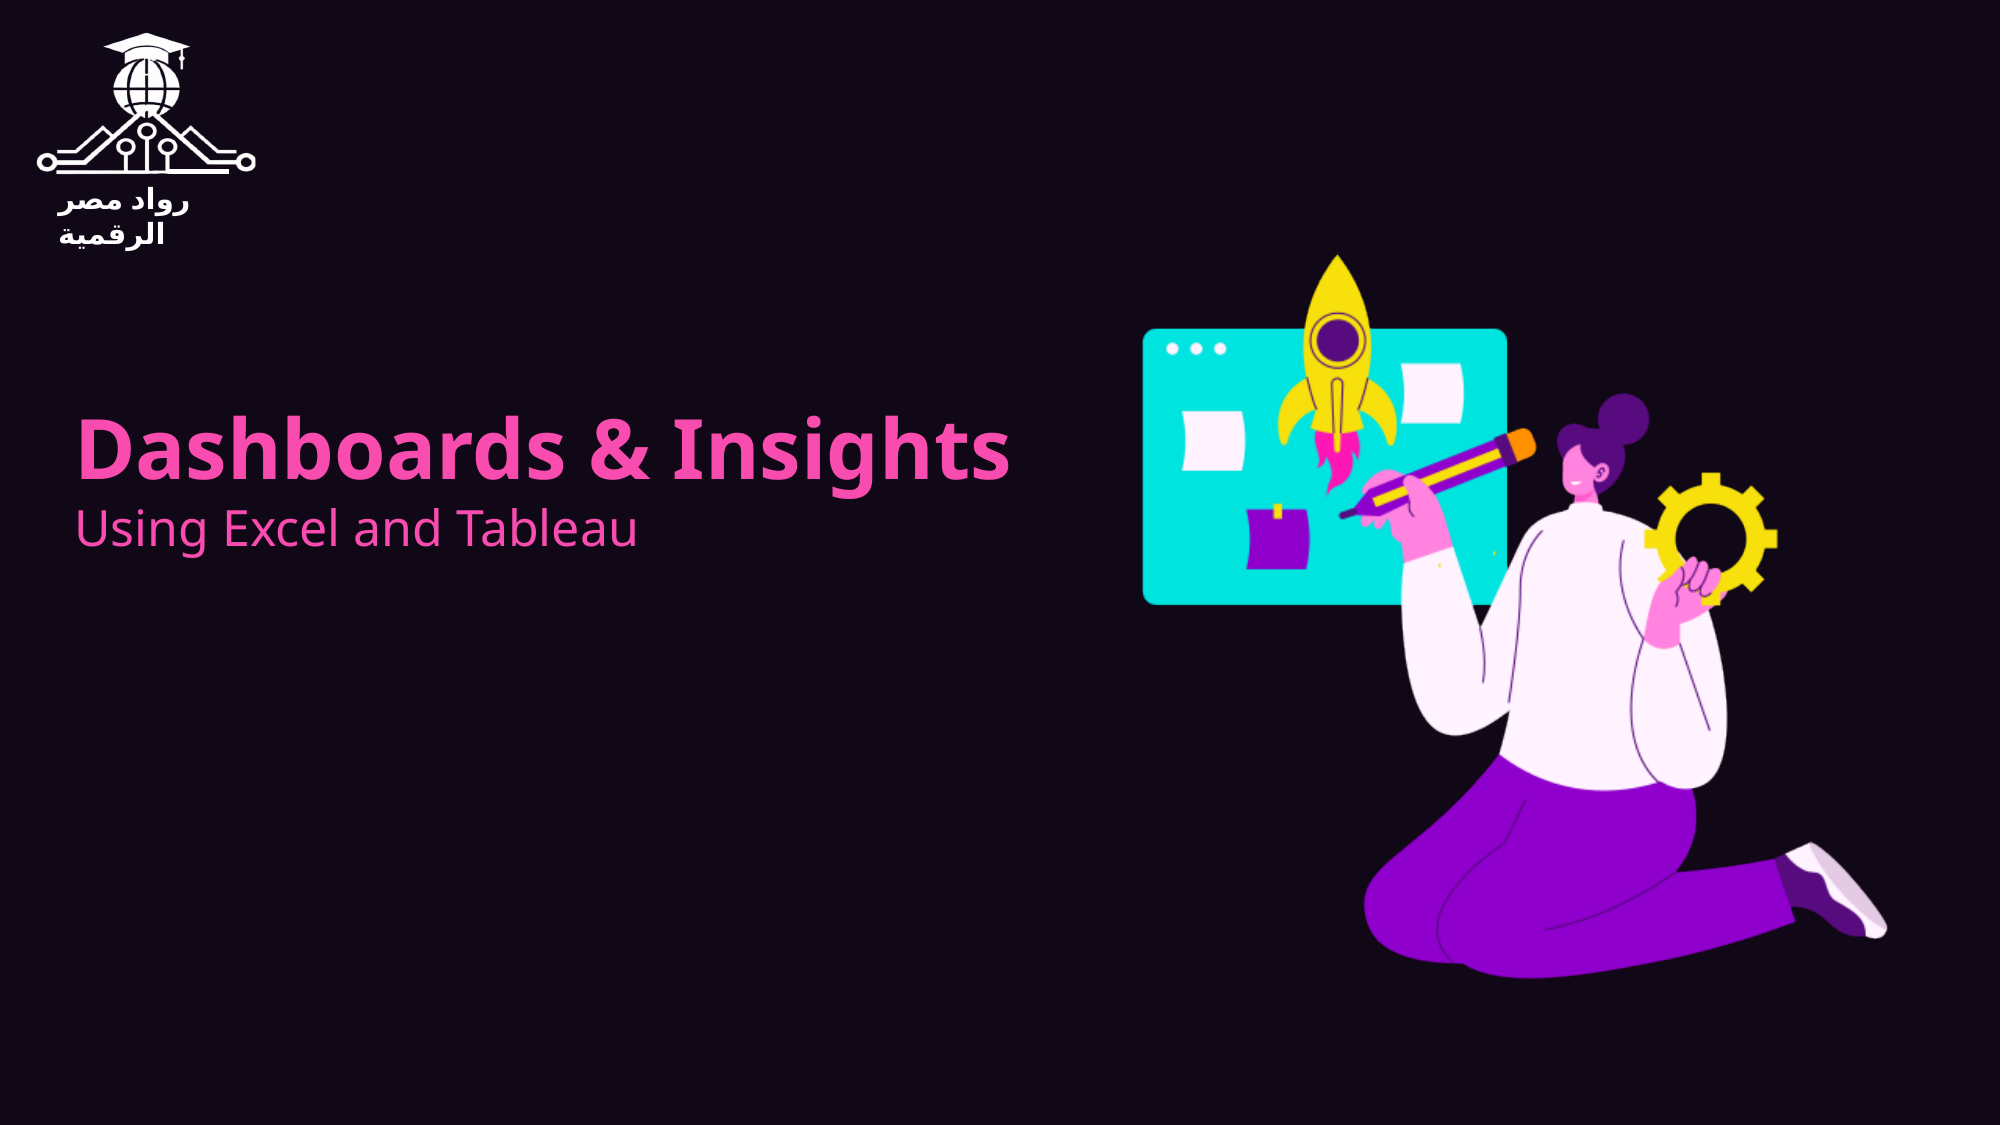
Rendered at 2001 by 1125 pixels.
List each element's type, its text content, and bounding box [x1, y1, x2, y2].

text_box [36, 29, 256, 217]
picture [1115, 216, 1916, 1017]
text_box Dashboards & Insights Using Excel and Tableau [59, 388, 1060, 564]
